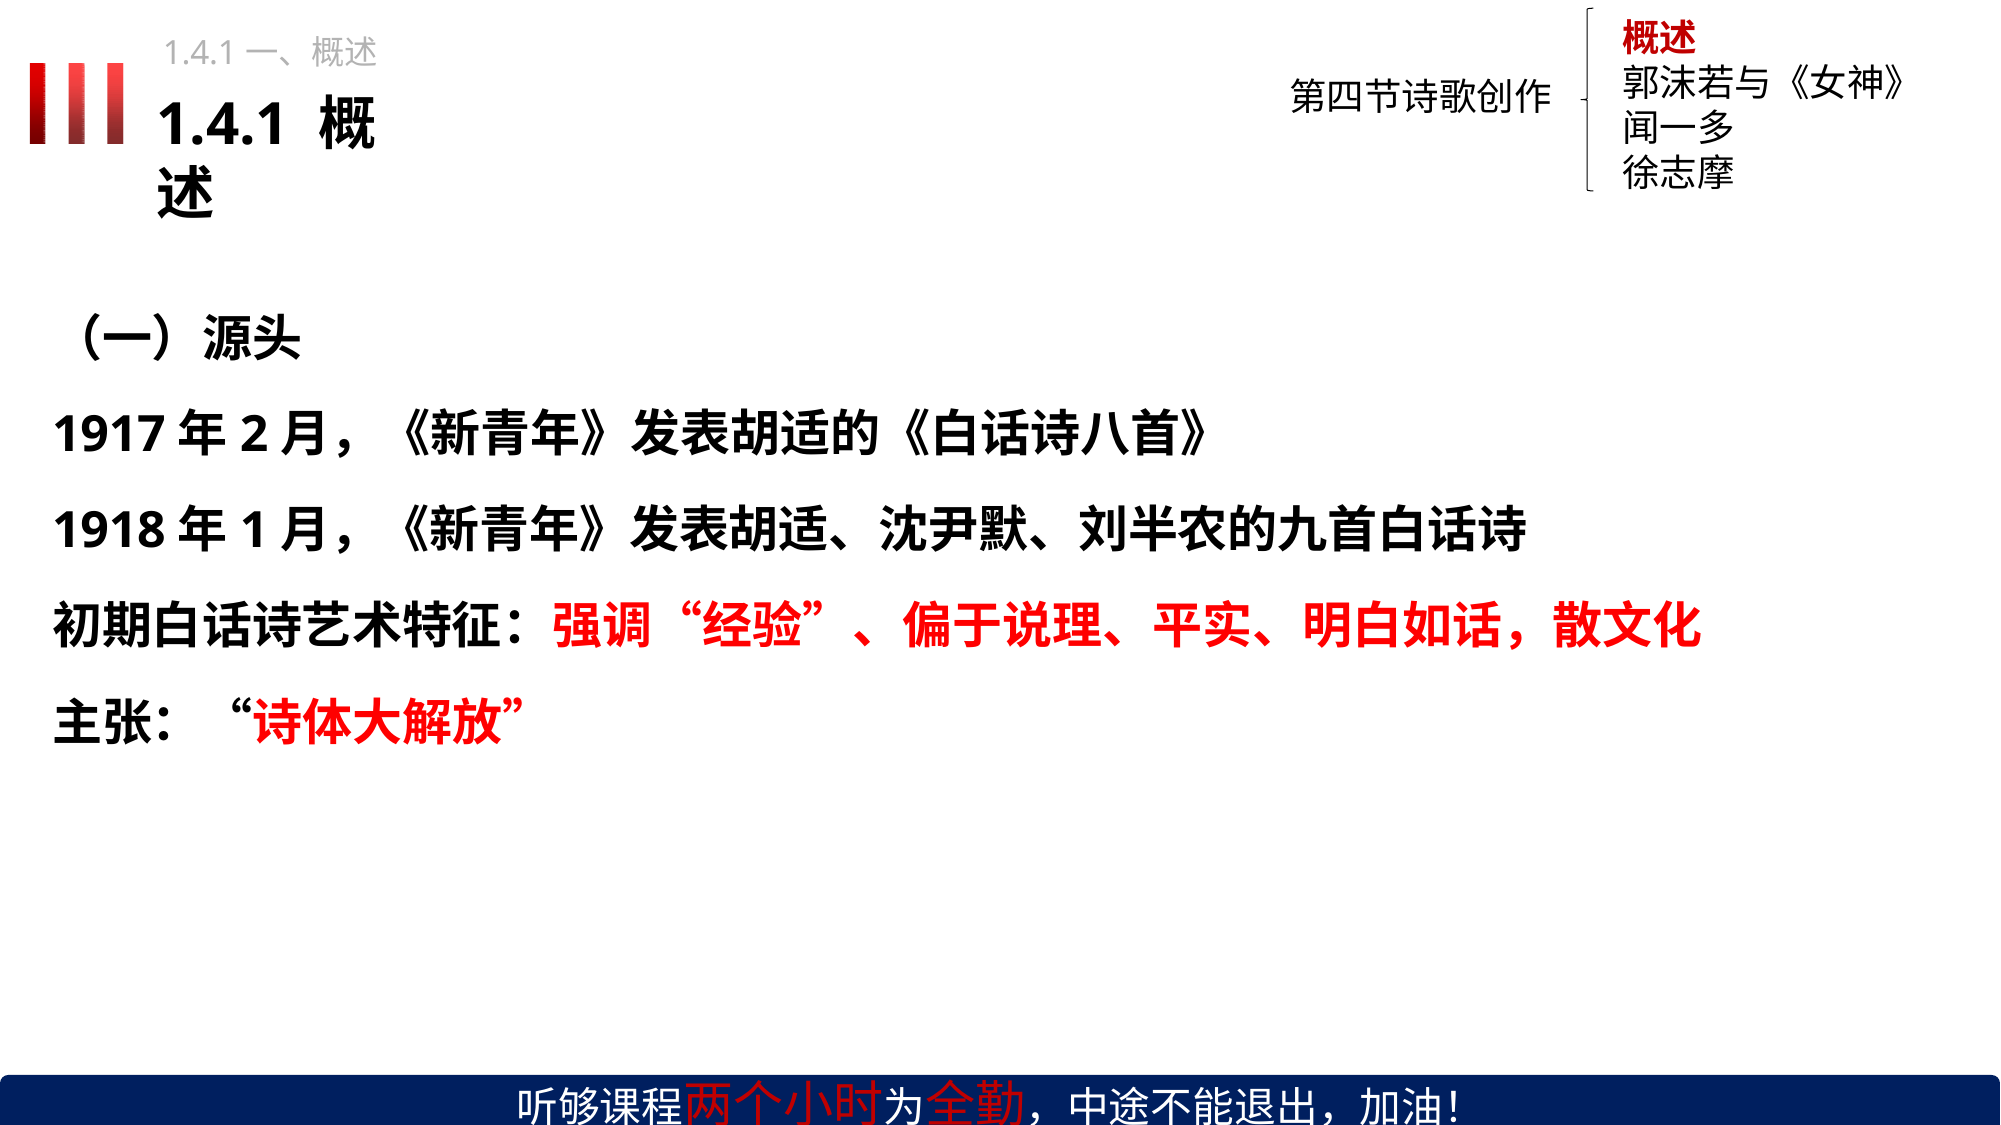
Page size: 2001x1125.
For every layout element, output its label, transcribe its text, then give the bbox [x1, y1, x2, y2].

text_box [1580, 8, 1594, 191]
text_box 第四节诗歌创作 [1287, 71, 1554, 119]
text_box 1.4.1一、概述 1.4.1 概述 [154, 21, 435, 226]
text_box [0, 1074, 2000, 1125]
text_box [68, 63, 85, 144]
footer 听够课程两个小时为全勤，中途不能退出，加油！ [514, 1077, 1487, 1125]
text_box [29, 63, 46, 144]
text_box [107, 63, 124, 144]
text_box 概述 郭沫若与《女神》 闻一多 徐志摩 [1620, 12, 1925, 195]
text_box （一）源头 1917年2月，《新青年》发表胡适的《白话诗八首》 1918年1月，《新青年》发表胡适、沈尹默、刘半农的九首白话诗 初期白话诗艺术特征：强调“经验”、偏于说理、平实、明白如话，散文化 主张：“诗体大解放” [50, 303, 1925, 750]
